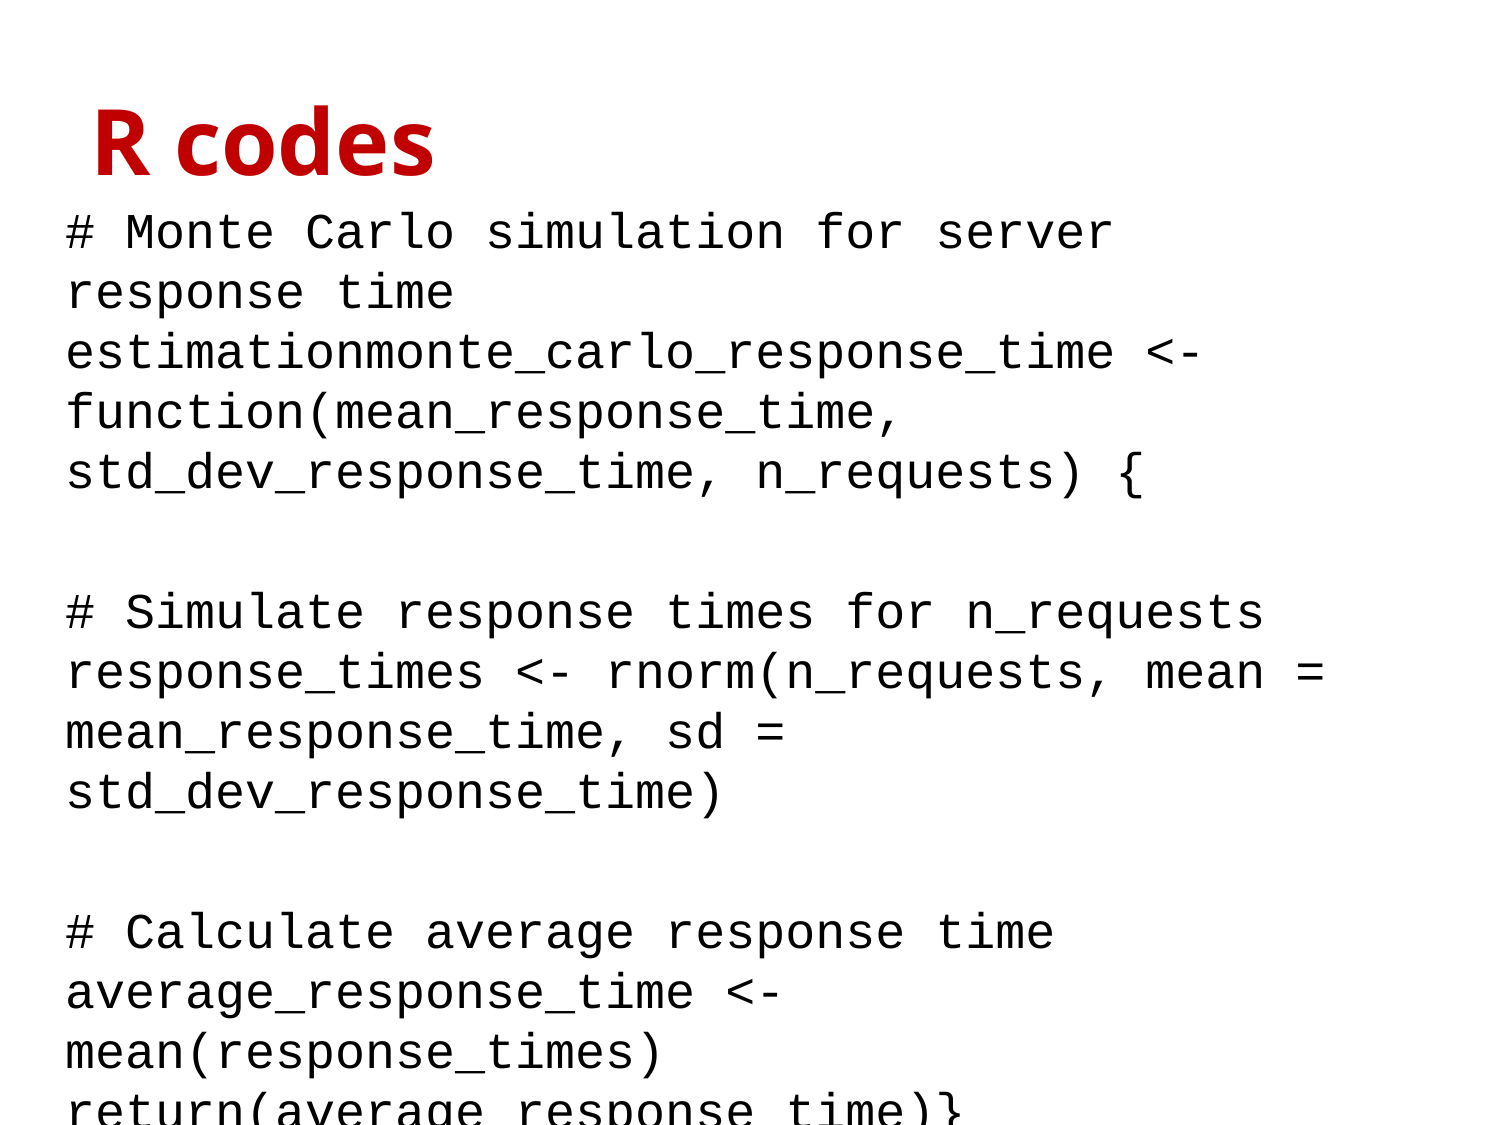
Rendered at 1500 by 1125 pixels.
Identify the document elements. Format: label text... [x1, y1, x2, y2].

title R codes [75, 45, 1425, 233]
list # Monte Carlo simulation for server response time estimationmonte_carlo_response_time <- function(mean_response_time, std_dev_response_time, n_requests) { # Simulate response times for n_requests response_times <- rnorm(n_requests, mean = mean_response_time, sd = std_dev_response_time) # Calculate average response time average_response_time <- mean(response_times) return(average_response_time)} [50, 191, 1400, 934]
